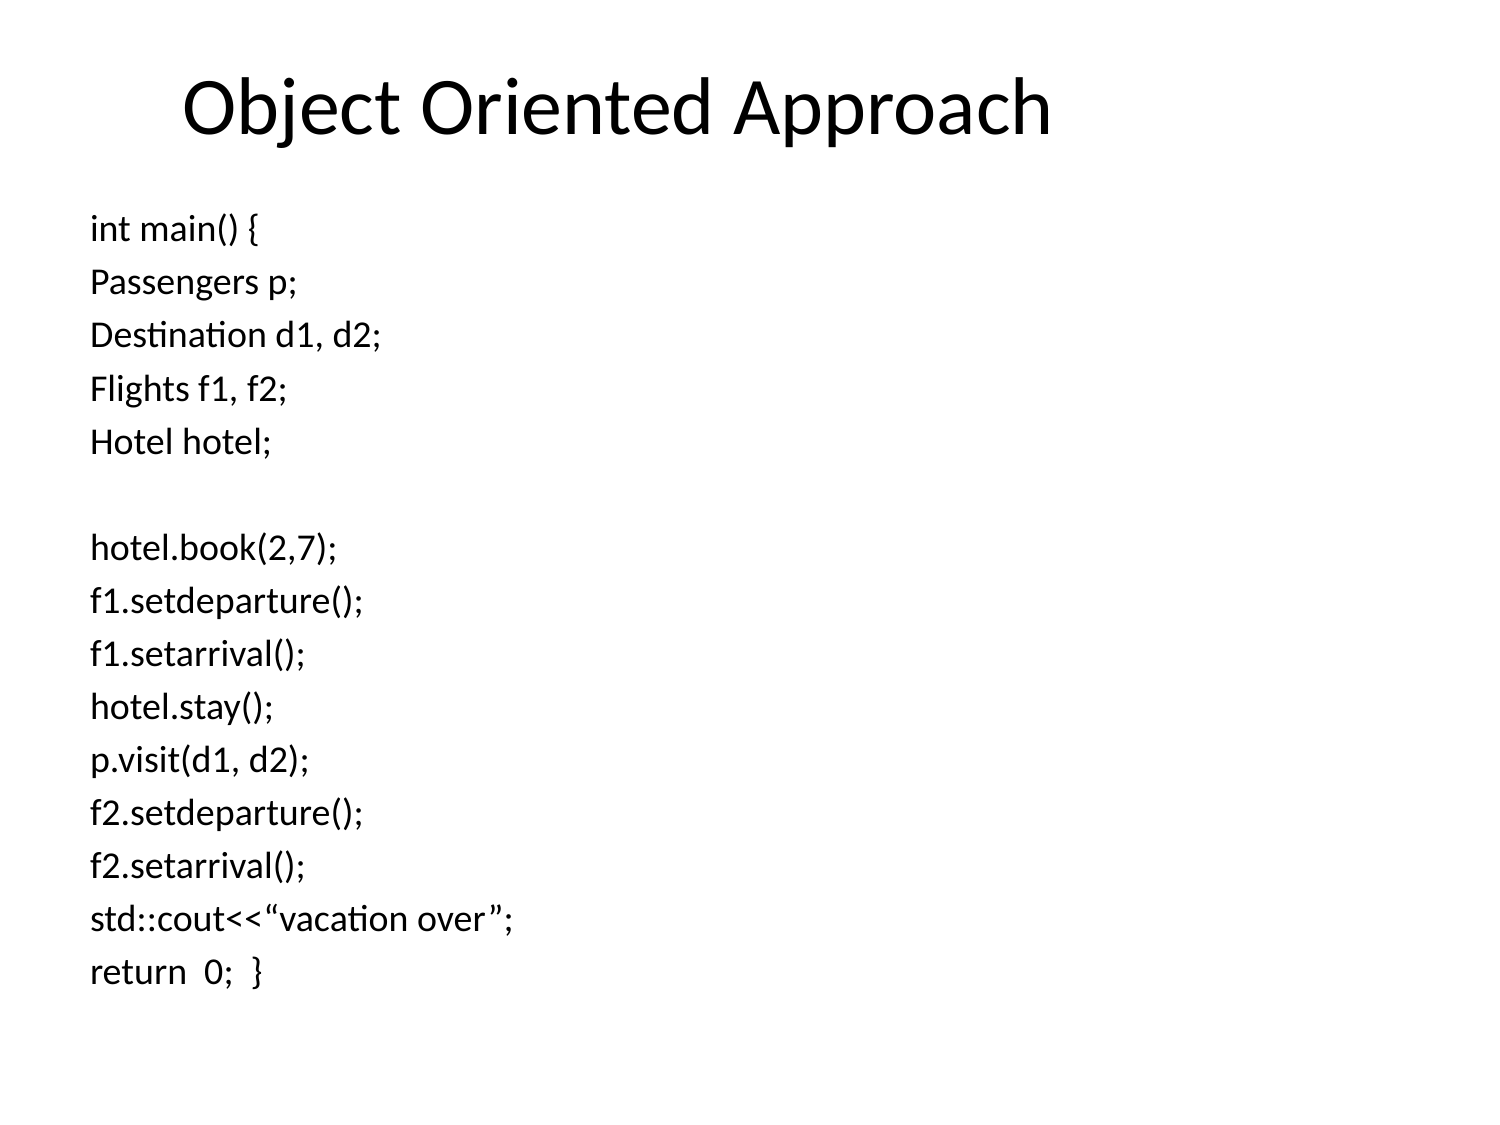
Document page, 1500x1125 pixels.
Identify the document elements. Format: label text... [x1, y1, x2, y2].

list int main() { Passengers p; Destination d1, d2; Flights f1, f2; Hotel hotel; hotel.book(2,7); f1.setdeparture(); f1.setarrival(); hotel.stay(); p.visit(d1, d2); f2.setdeparture(); f2.setarrival(); std::cout<<“vacation over”; return 0; } [75, 196, 1425, 1005]
title Object Oriented Approach [75, 45, 1425, 196]
